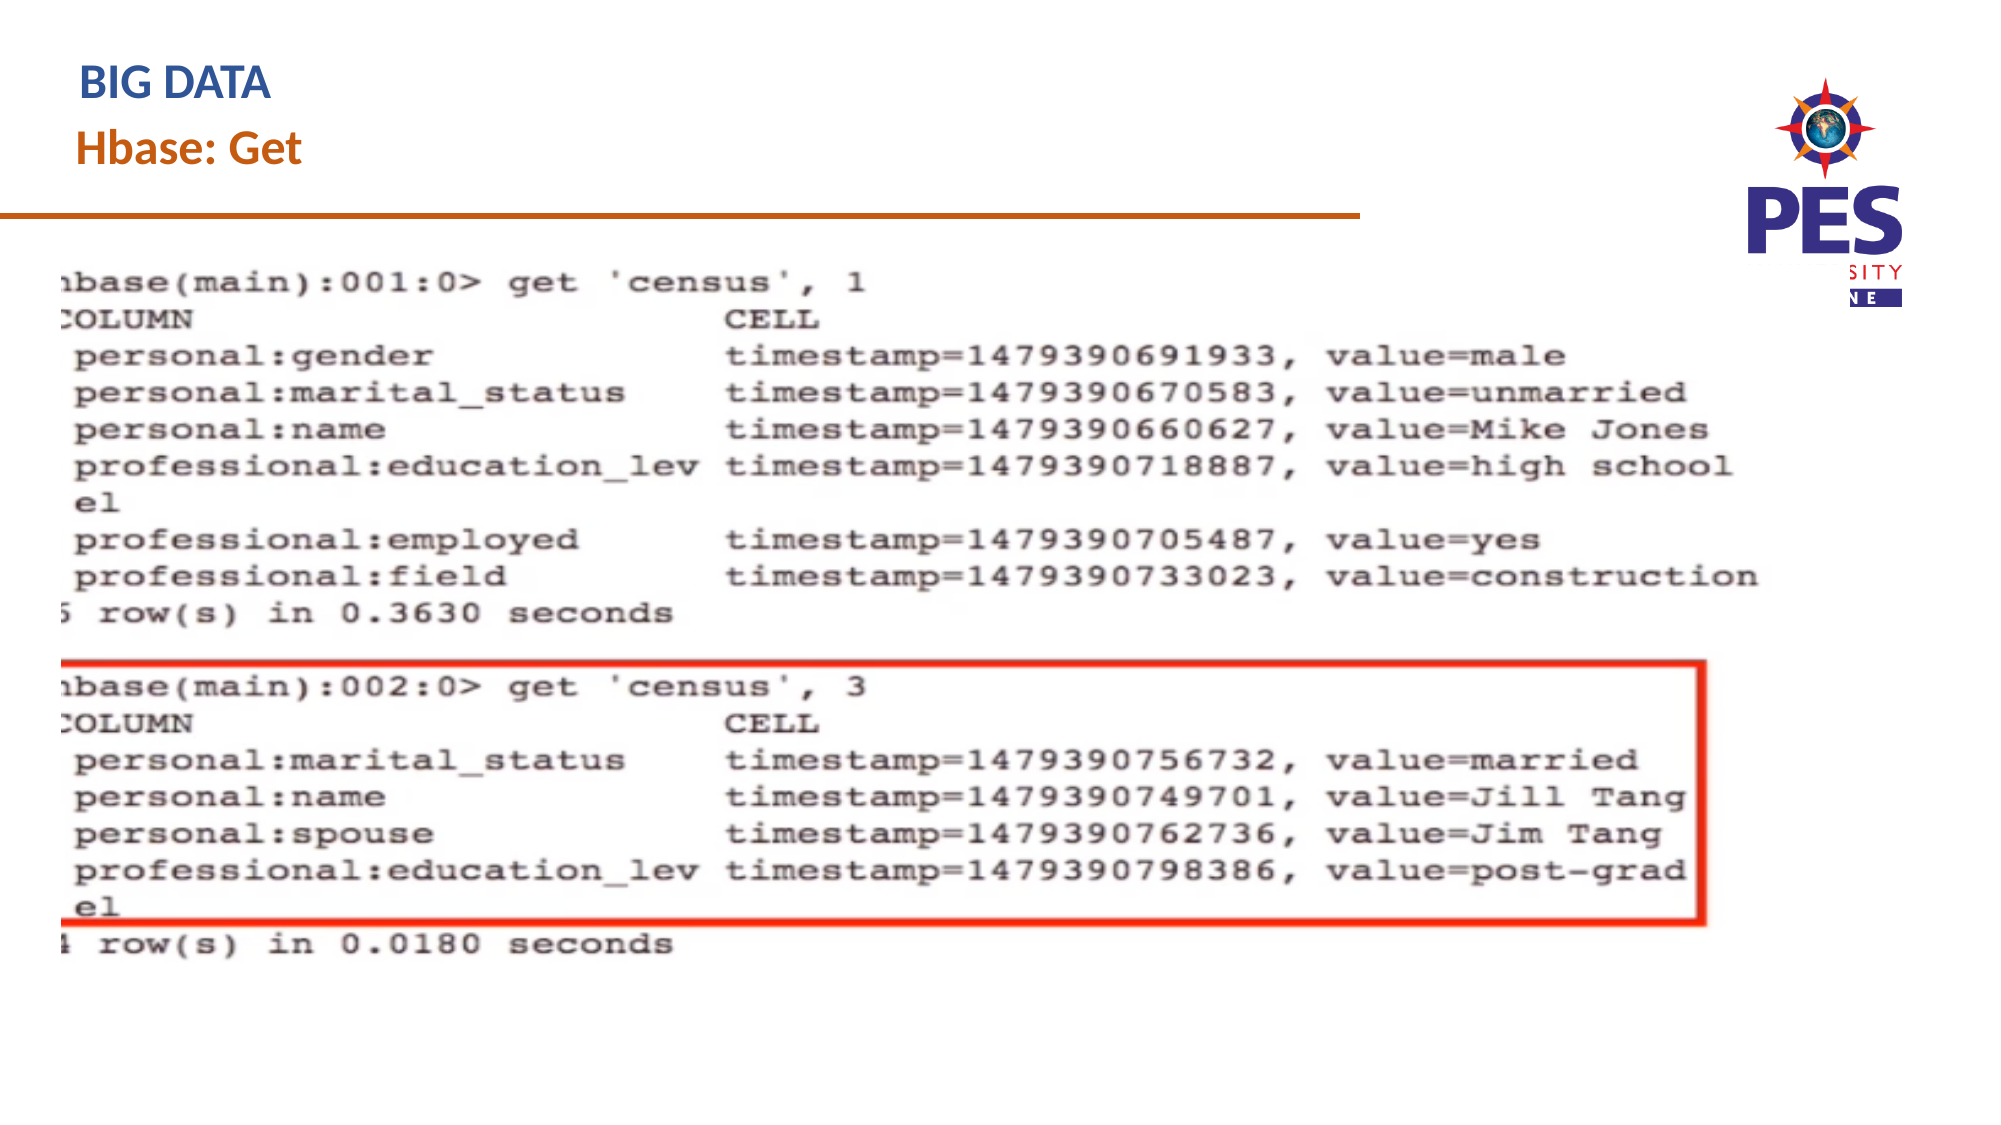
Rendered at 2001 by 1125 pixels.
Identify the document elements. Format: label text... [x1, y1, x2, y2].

text_box Hbase: Get [60, 106, 1374, 182]
picture [60, 76, 1902, 963]
text_box BIG DATA [64, 41, 1295, 117]
